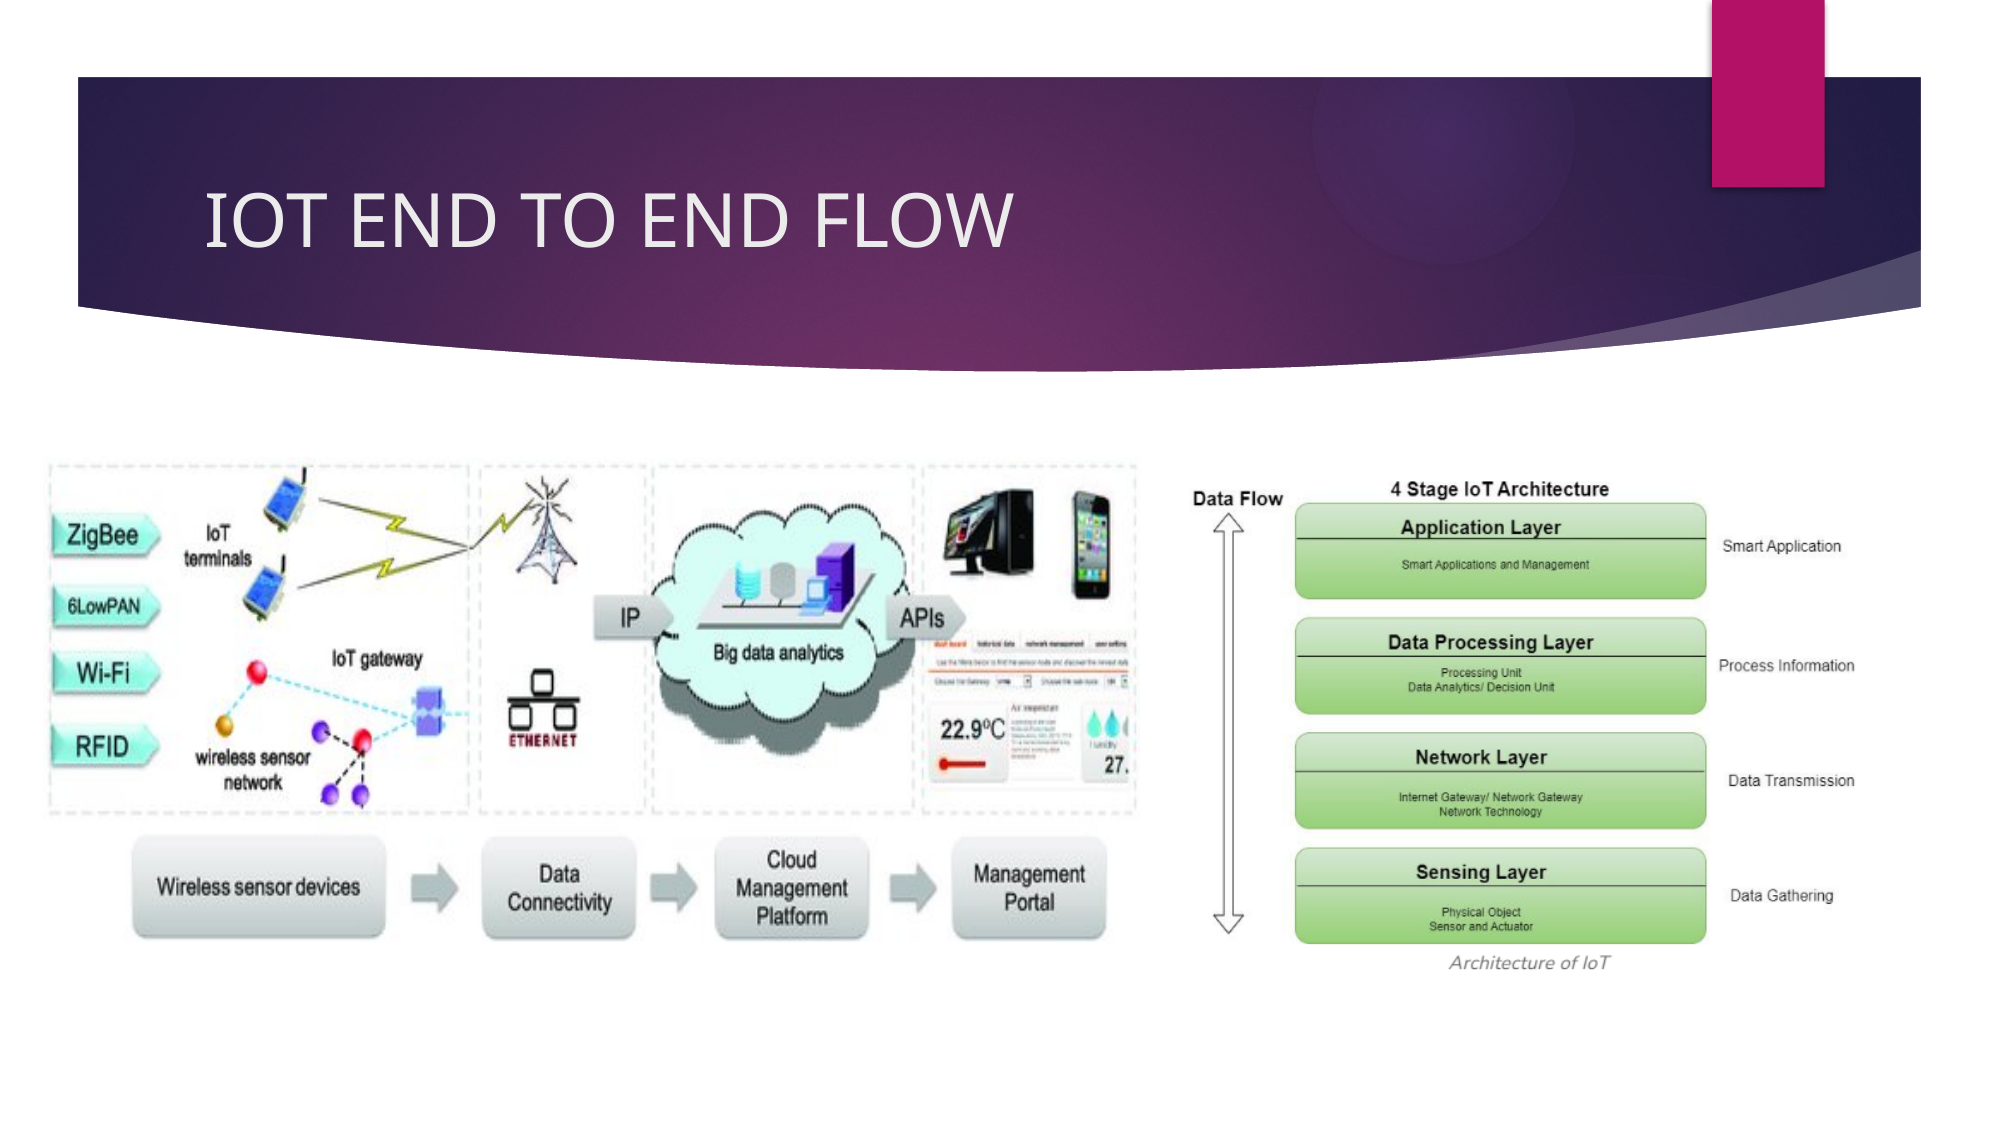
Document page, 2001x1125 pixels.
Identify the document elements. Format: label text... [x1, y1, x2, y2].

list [43, 457, 1141, 948]
picture [1139, 469, 1898, 978]
title IOT END TO END FLOW [189, 159, 1627, 276]
